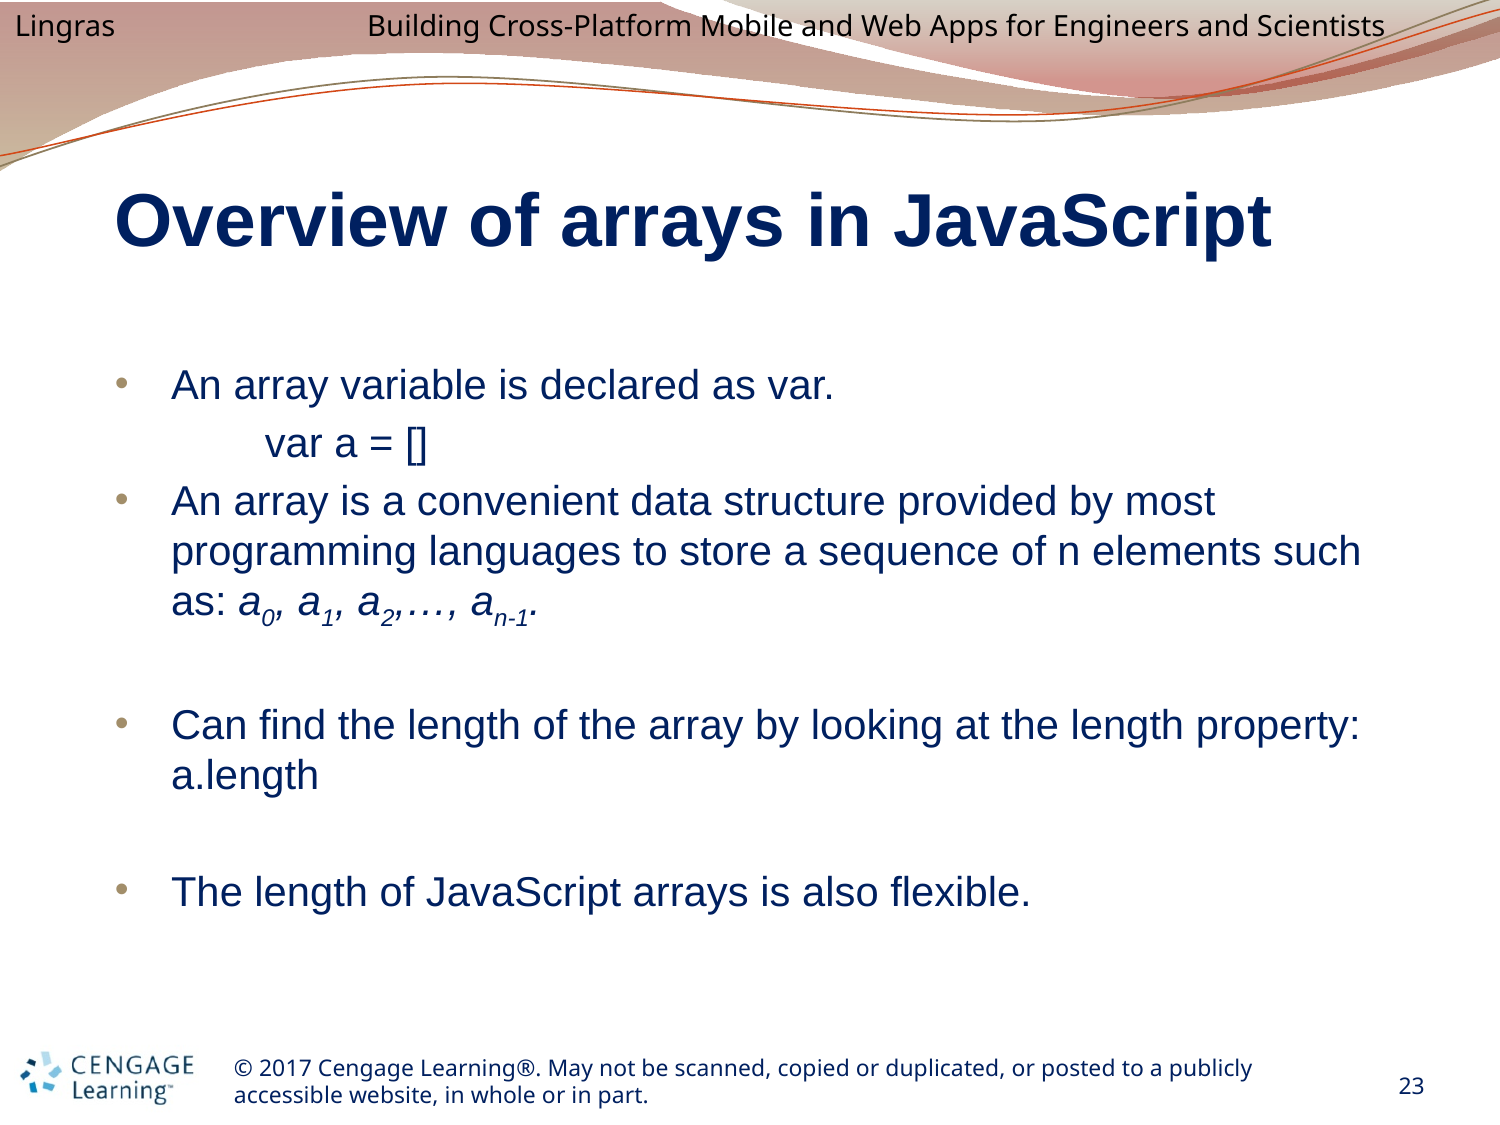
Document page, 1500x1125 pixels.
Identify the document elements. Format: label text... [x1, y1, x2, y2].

footer © 2017 Cengage Learning®. May not be scanned, copied or duplicated, or posted to a publicly accessible website, in whole or in part. [233, 1048, 1359, 1109]
picture [0, 1031, 213, 1125]
list An array variable is declared as var. var a = [] An array is a convenient data structure provided by most programming languages to store a sequence of n elements such as: a0, a1, a2,…, an-1. Can find the length of the array by looking at the length property: a.length The length of JavaScript arrays is also flexible. [99, 350, 1382, 1032]
slide_number 23 [1299, 1042, 1425, 1103]
title Overview of arrays in JavaScript [99, 164, 1382, 325]
